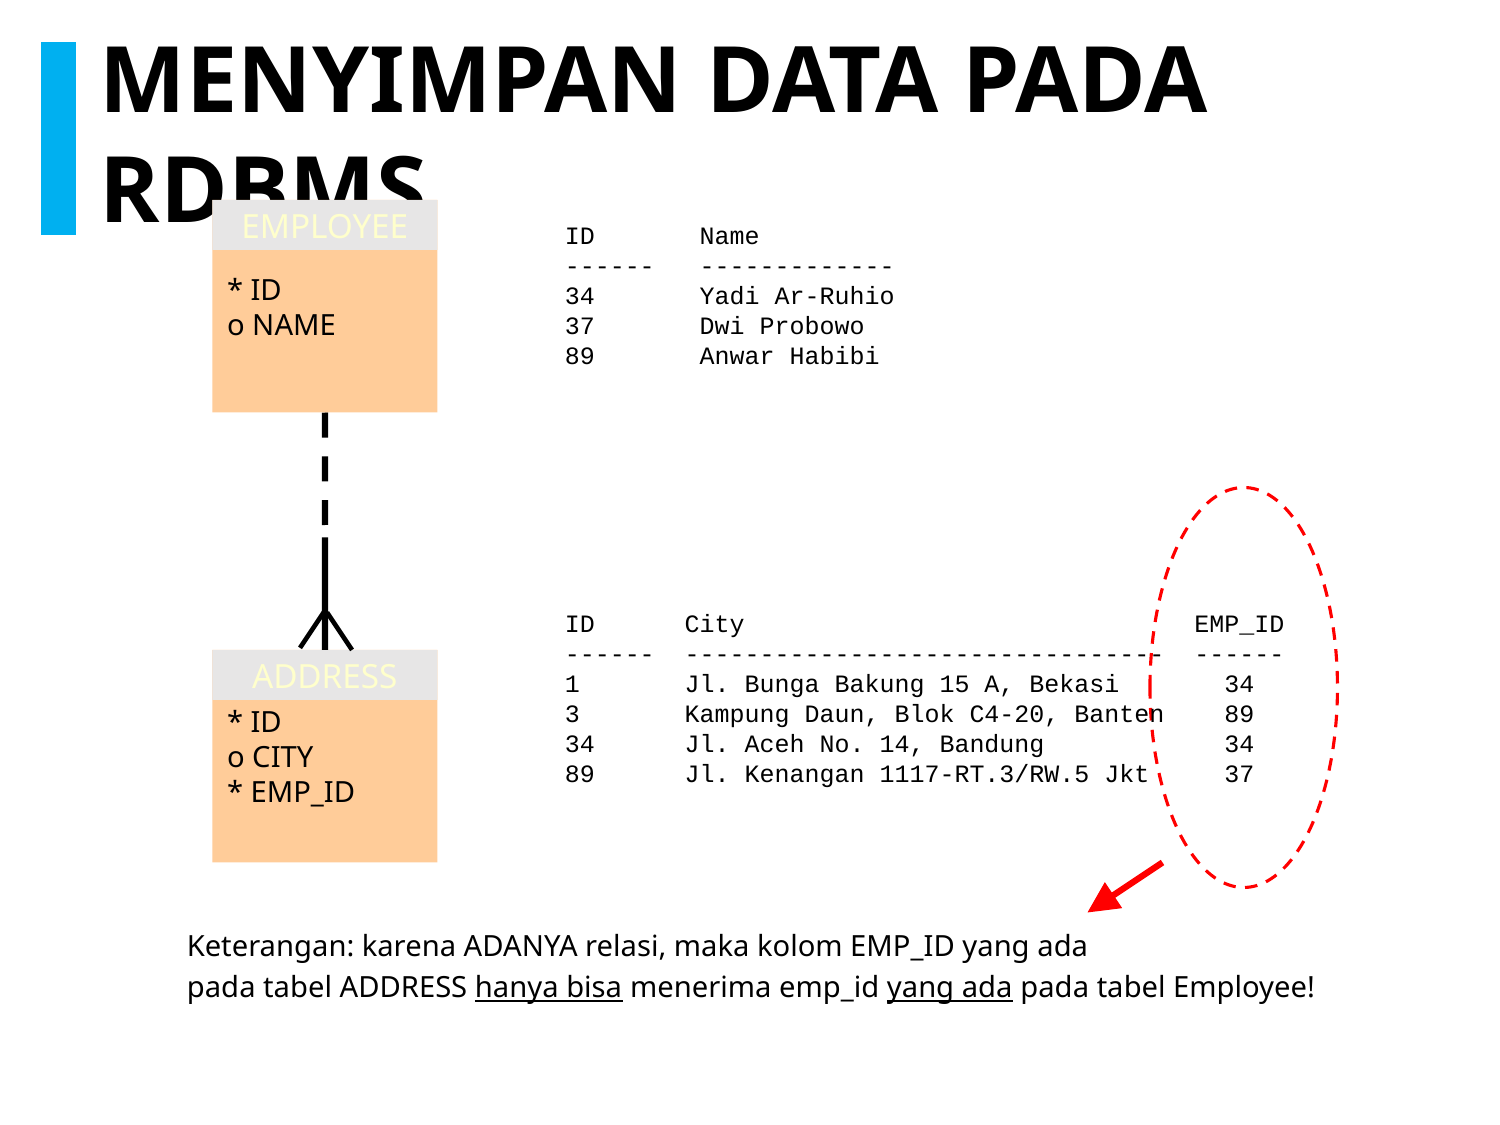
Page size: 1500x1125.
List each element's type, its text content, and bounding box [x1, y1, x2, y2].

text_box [299, 413, 353, 650]
text_box ID City EMP_ID ------ -------------------------------- ------ 1 Jl. Bunga Bakung 15 A, Bekasi 34 3 Kampung Daun, Blok C4-20, Banten 89 34 Jl. Aceh No. 14, Bandung 34 89 Jl. Kenangan 1117-RT.3/RW.5 Jkt 37 [549, 600, 1338, 825]
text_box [212, 649, 438, 863]
text_box Keterangan: karena ADANYA relasi, maka kolom EMP_ID yang ada pada tabel ADDRESS hanya bisa menerima emp_id yang ada pada tabel Employee! [172, 912, 1330, 1012]
text_box MENYIMPAN DATA PADA RDBMS [99, 49, 1338, 213]
text_box ID Name ------ ------------- 34 Yadi Ar-Ruhio 37 Dwi Probowo 89 Anwar Habibi [549, 212, 964, 437]
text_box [212, 199, 438, 413]
text_box [1087, 862, 1163, 913]
text_box [1159, 487, 1329, 600]
text_box [1175, 825, 1312, 888]
